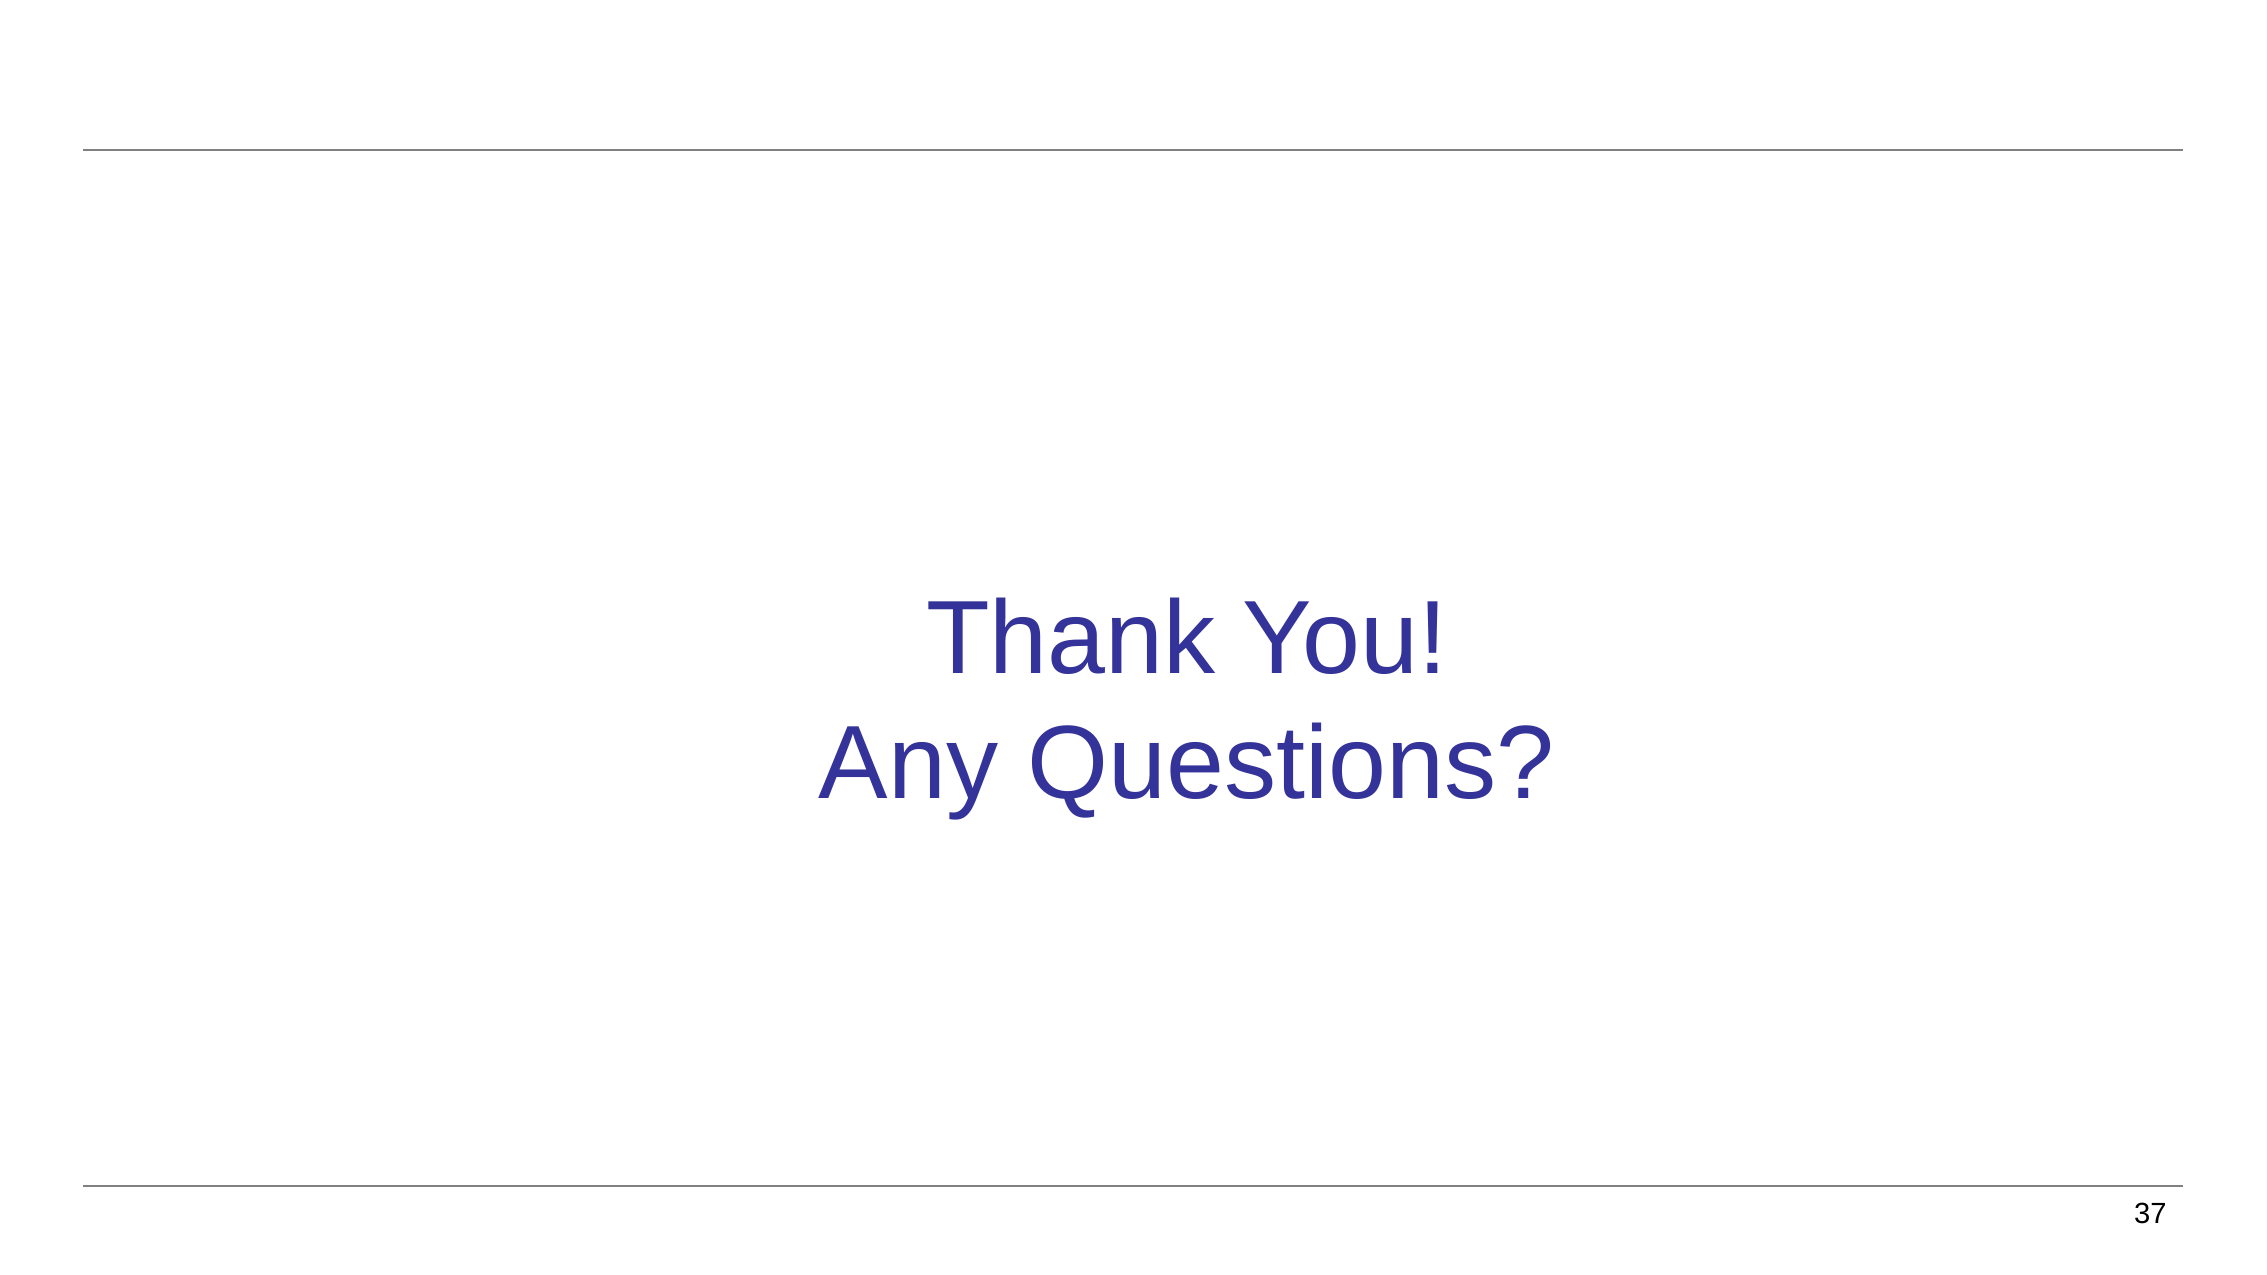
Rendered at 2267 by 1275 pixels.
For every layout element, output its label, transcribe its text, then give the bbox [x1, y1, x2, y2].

text_box Thank You! Any Questions? [595, 554, 1779, 721]
slide_number ‹#› [1654, 1186, 2184, 1250]
